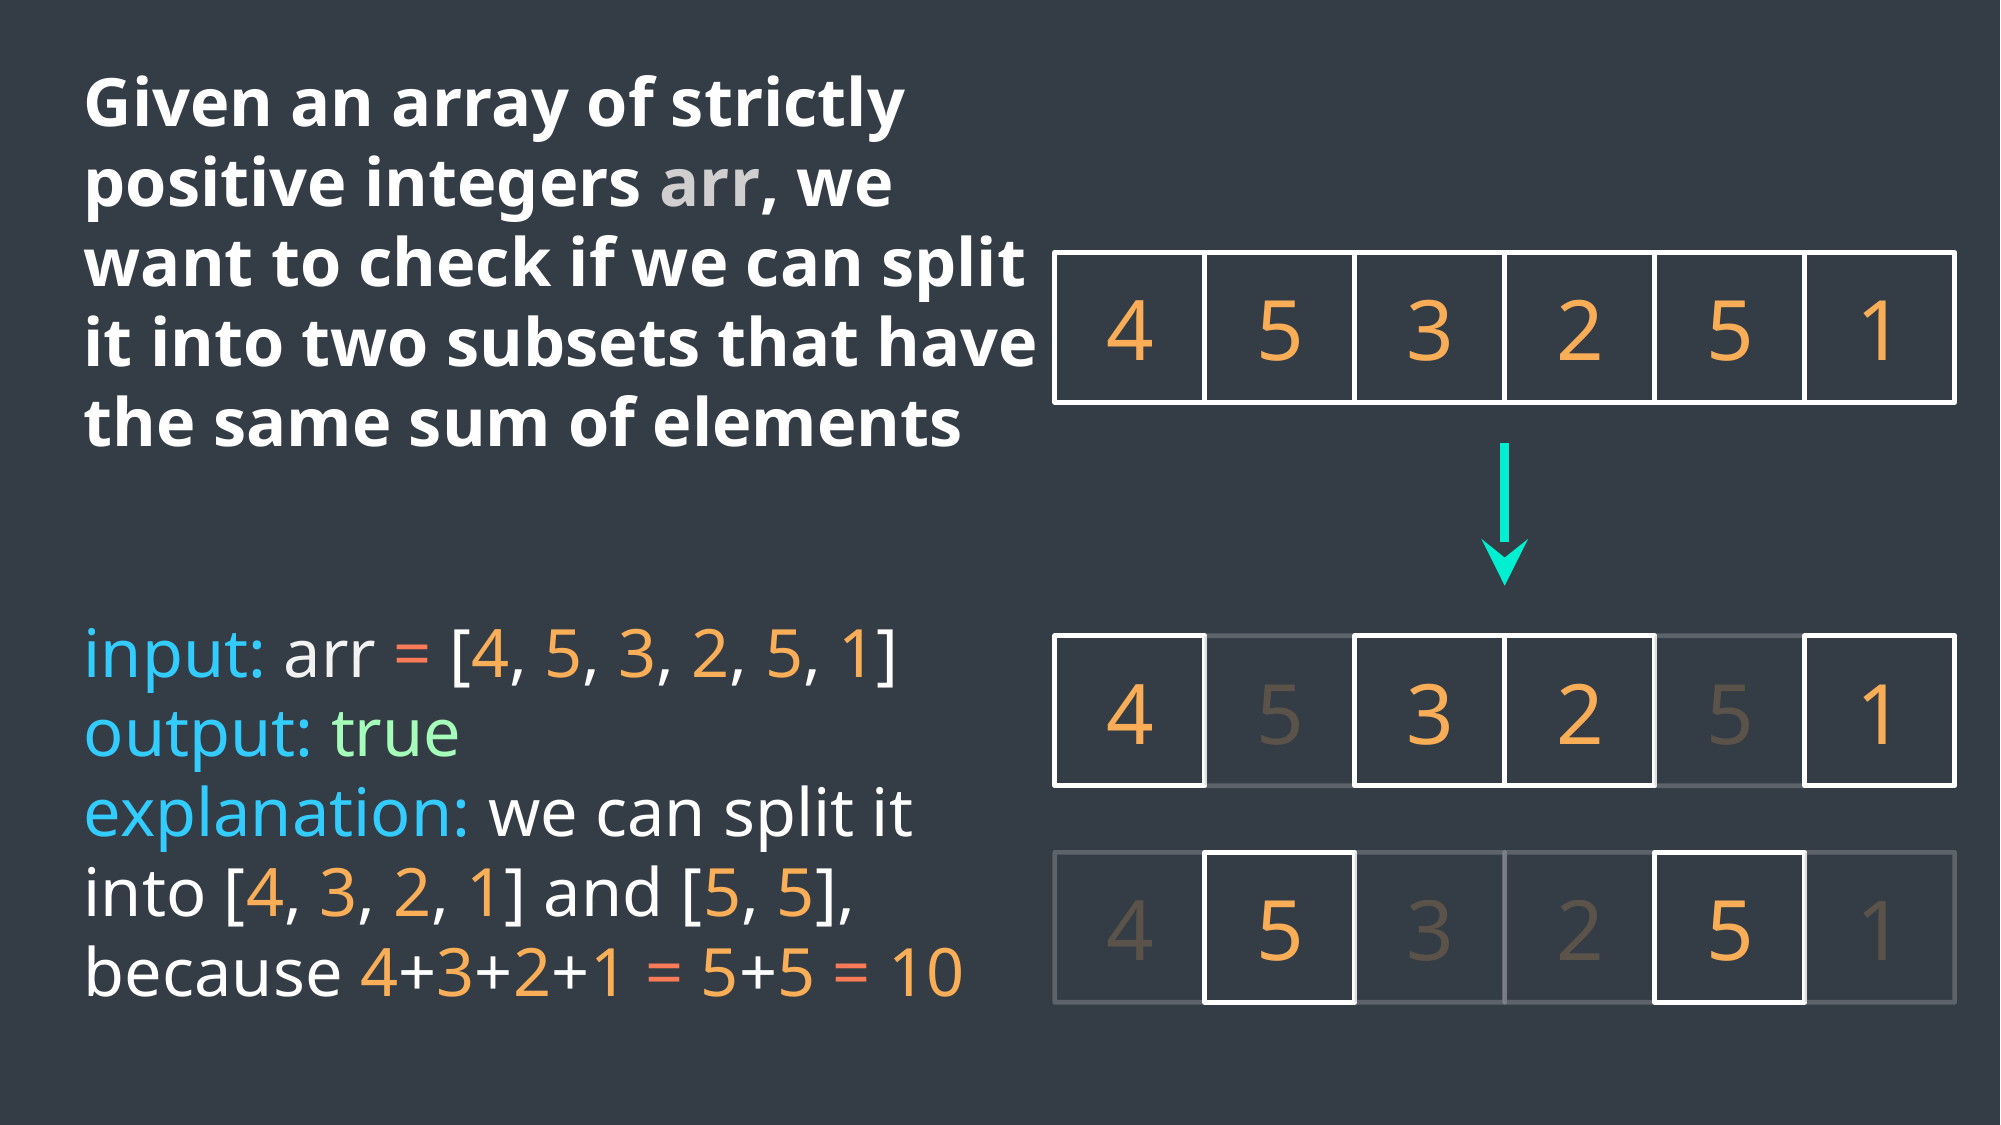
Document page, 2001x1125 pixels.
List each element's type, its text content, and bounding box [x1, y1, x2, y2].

text_box 3 [1354, 852, 1504, 1003]
text_box input: arr = [4, 5, 3, 2, 5, 1] output: true explanation: we can split it into [4, 3, 2, 1] and [5, 5], because 4+3+2+1 = 5+5 = 10 [69, 602, 1019, 1018]
text_box Given an array of strictly positive integers arr, we want to check if we can split it into two subsets that have the same sum of elements [69, 52, 1055, 467]
text_box 2 [1504, 852, 1654, 1003]
text_box 3 [1354, 252, 1504, 403]
text_box 4 [1054, 252, 1204, 403]
text_box 2 [1504, 635, 1654, 786]
text_box 5 [1204, 852, 1354, 1003]
text_box 3 [1354, 635, 1504, 786]
text_box 5 [1654, 252, 1804, 403]
text_box 1 [1804, 852, 1955, 1003]
text_box 1 [1804, 635, 1955, 786]
text_box 5 [1204, 252, 1354, 403]
text_box 2 [1504, 252, 1654, 403]
text_box 5 [1204, 635, 1354, 786]
text_box 4 [1054, 852, 1204, 1003]
text_box 1 [1804, 252, 1955, 403]
text_box 4 [1054, 635, 1204, 786]
text_box 5 [1654, 852, 1804, 1003]
text_box 5 [1654, 635, 1804, 786]
